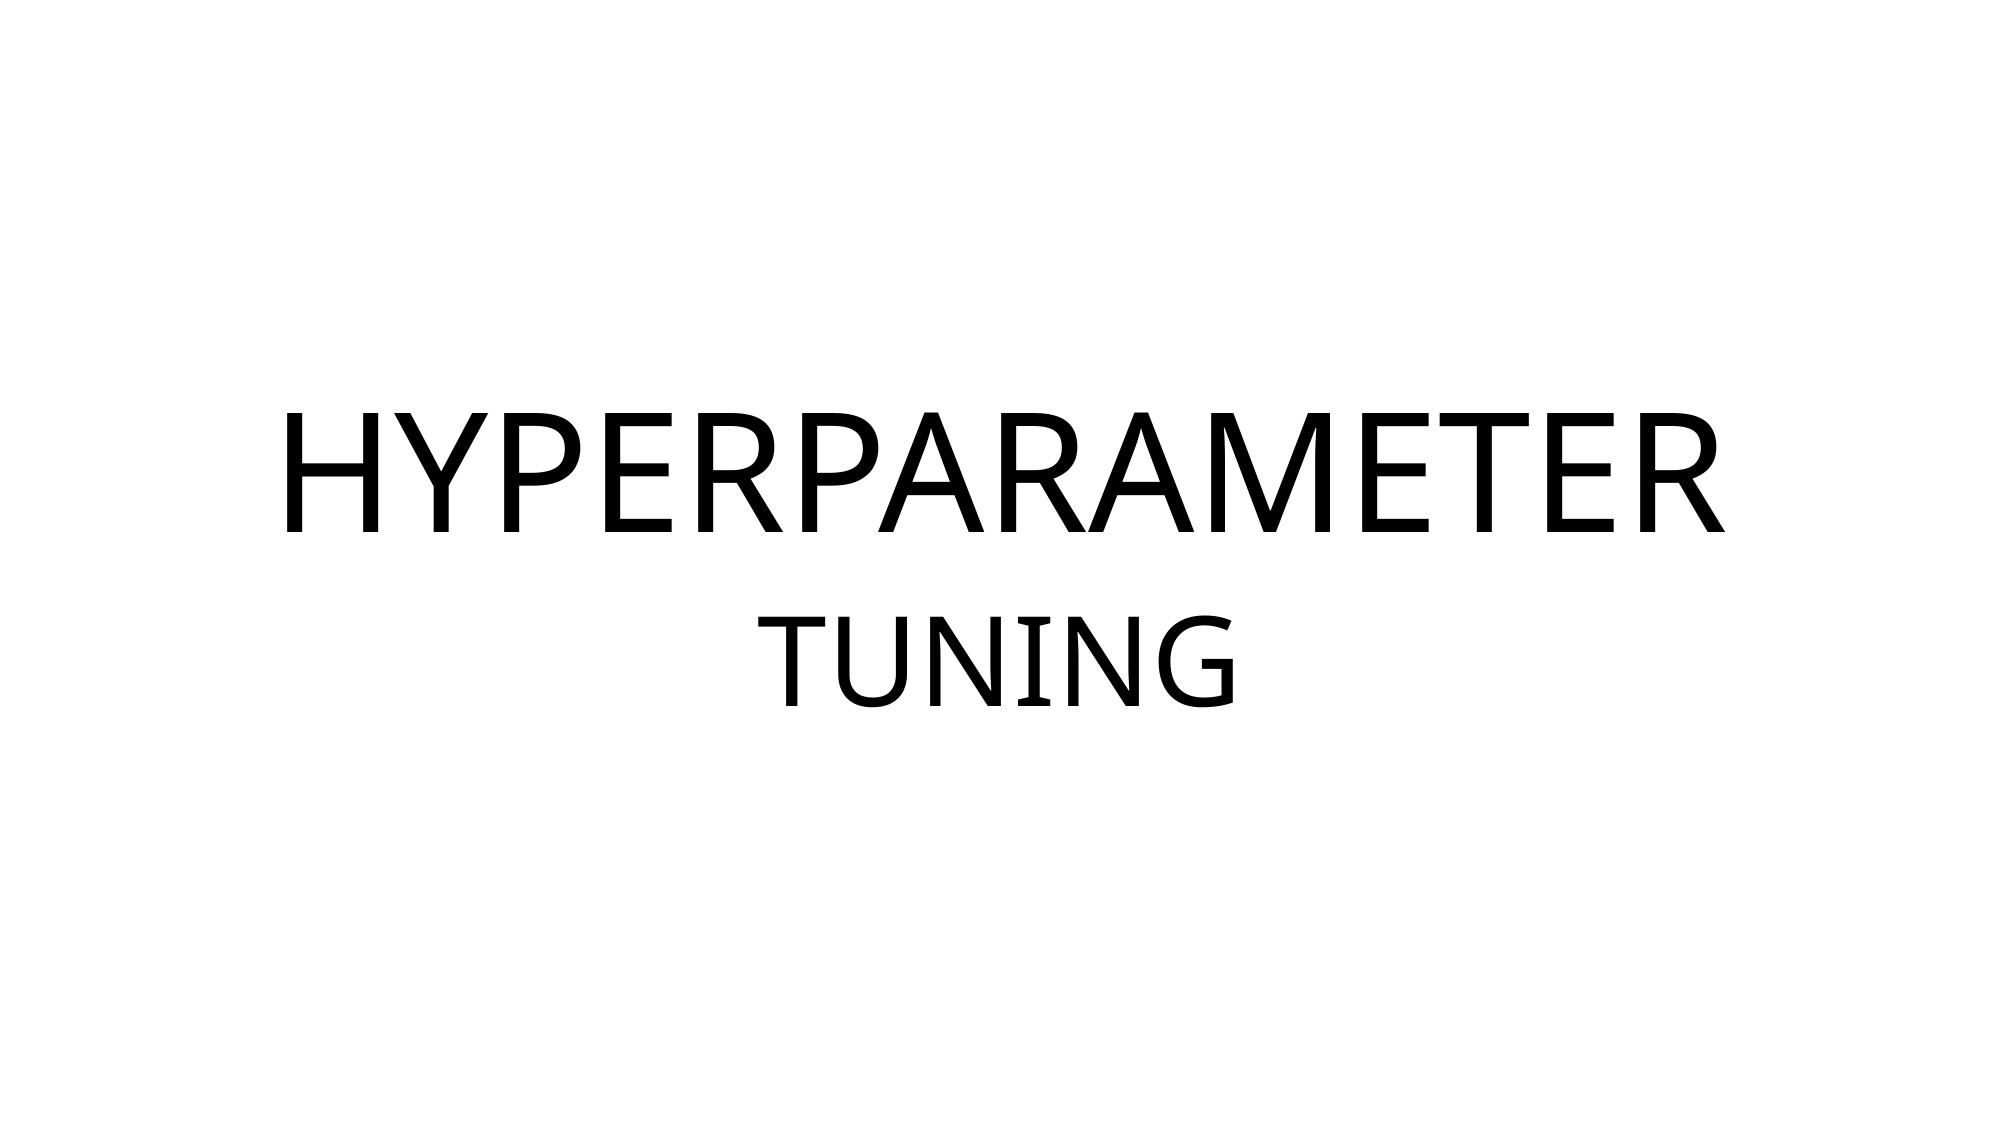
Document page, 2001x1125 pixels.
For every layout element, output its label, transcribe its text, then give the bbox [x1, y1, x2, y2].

title HYPERPARAMETER [249, 184, 1750, 576]
subtitle TUNING [249, 590, 1750, 863]
